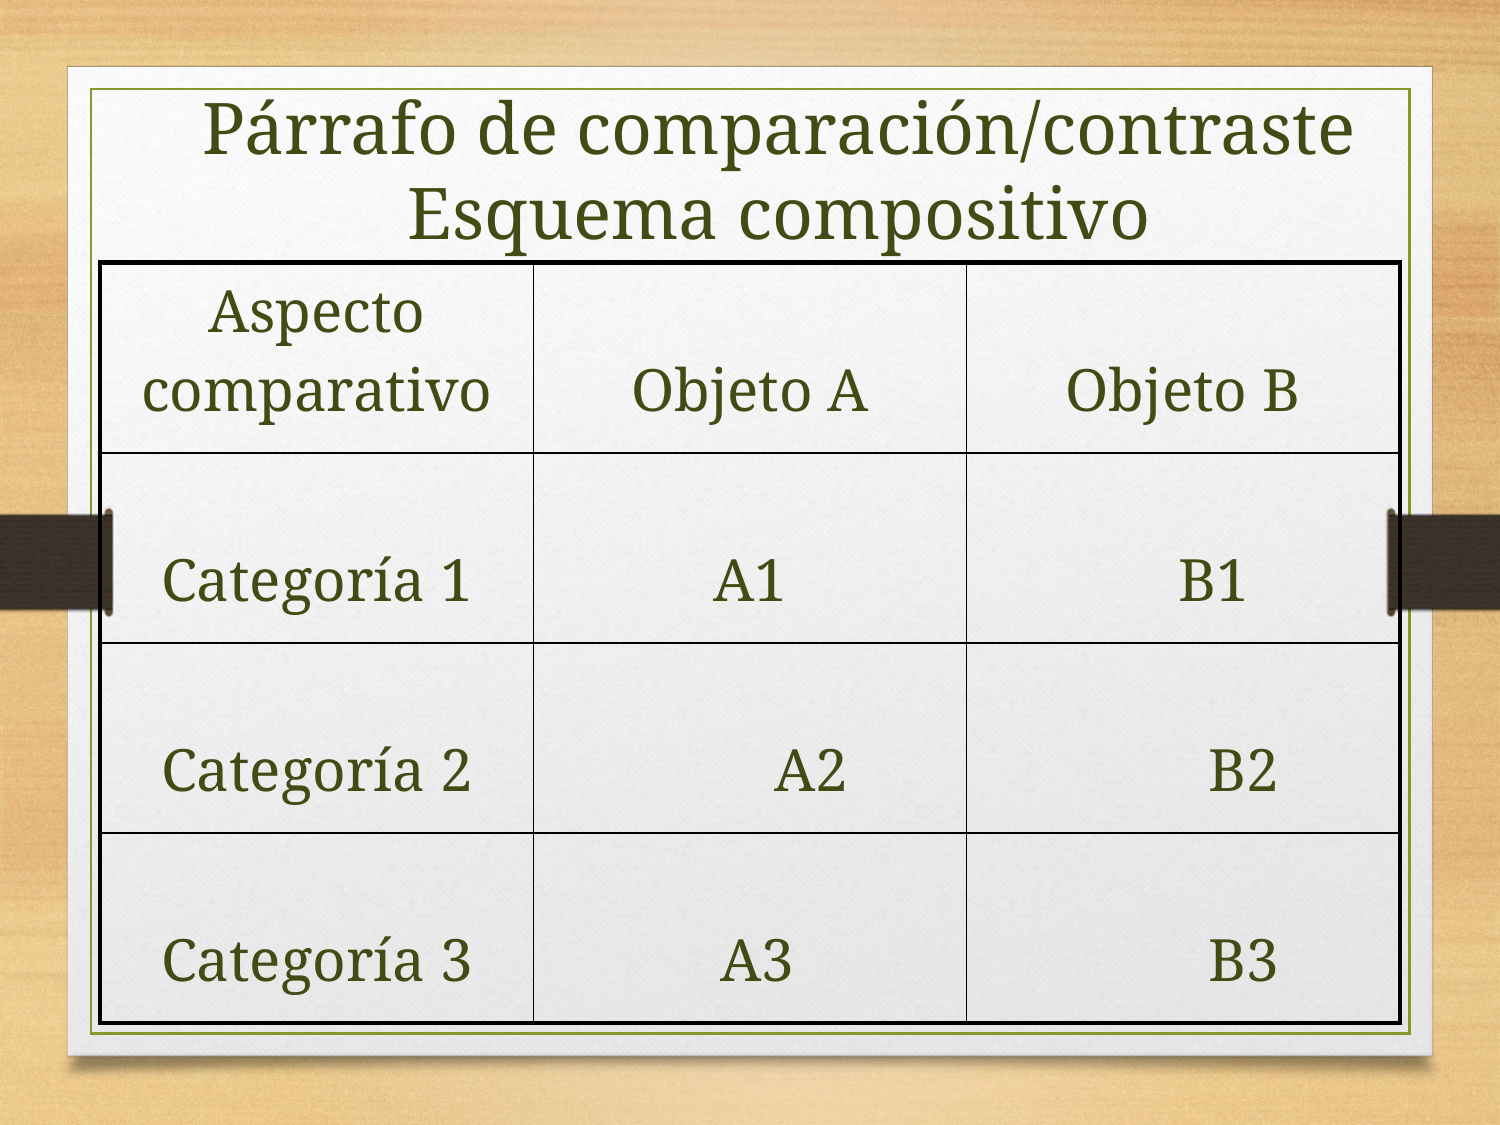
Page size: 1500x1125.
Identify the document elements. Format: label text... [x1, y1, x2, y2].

table_header Objeto A [534, 265, 966, 452]
table_cell A3 [534, 834, 966, 1021]
title Párrafo de comparación/contraste Esquema compositivo [104, 74, 1454, 263]
picture [0, 0, 1500, 1125]
table_cell B2 [967, 644, 1398, 832]
table_header Aspecto comparativo [102, 265, 533, 452]
table_cell Categoría 2 [102, 644, 533, 832]
table_cell Categoría 1 [102, 454, 533, 642]
table_cell B1 [967, 454, 1398, 642]
table_cell Categoría 3 [102, 834, 533, 1021]
table_cell A1 [534, 454, 966, 642]
table_header Objeto B [967, 265, 1398, 452]
table_cell A2 [534, 644, 966, 832]
table_cell B3 [967, 834, 1398, 1021]
